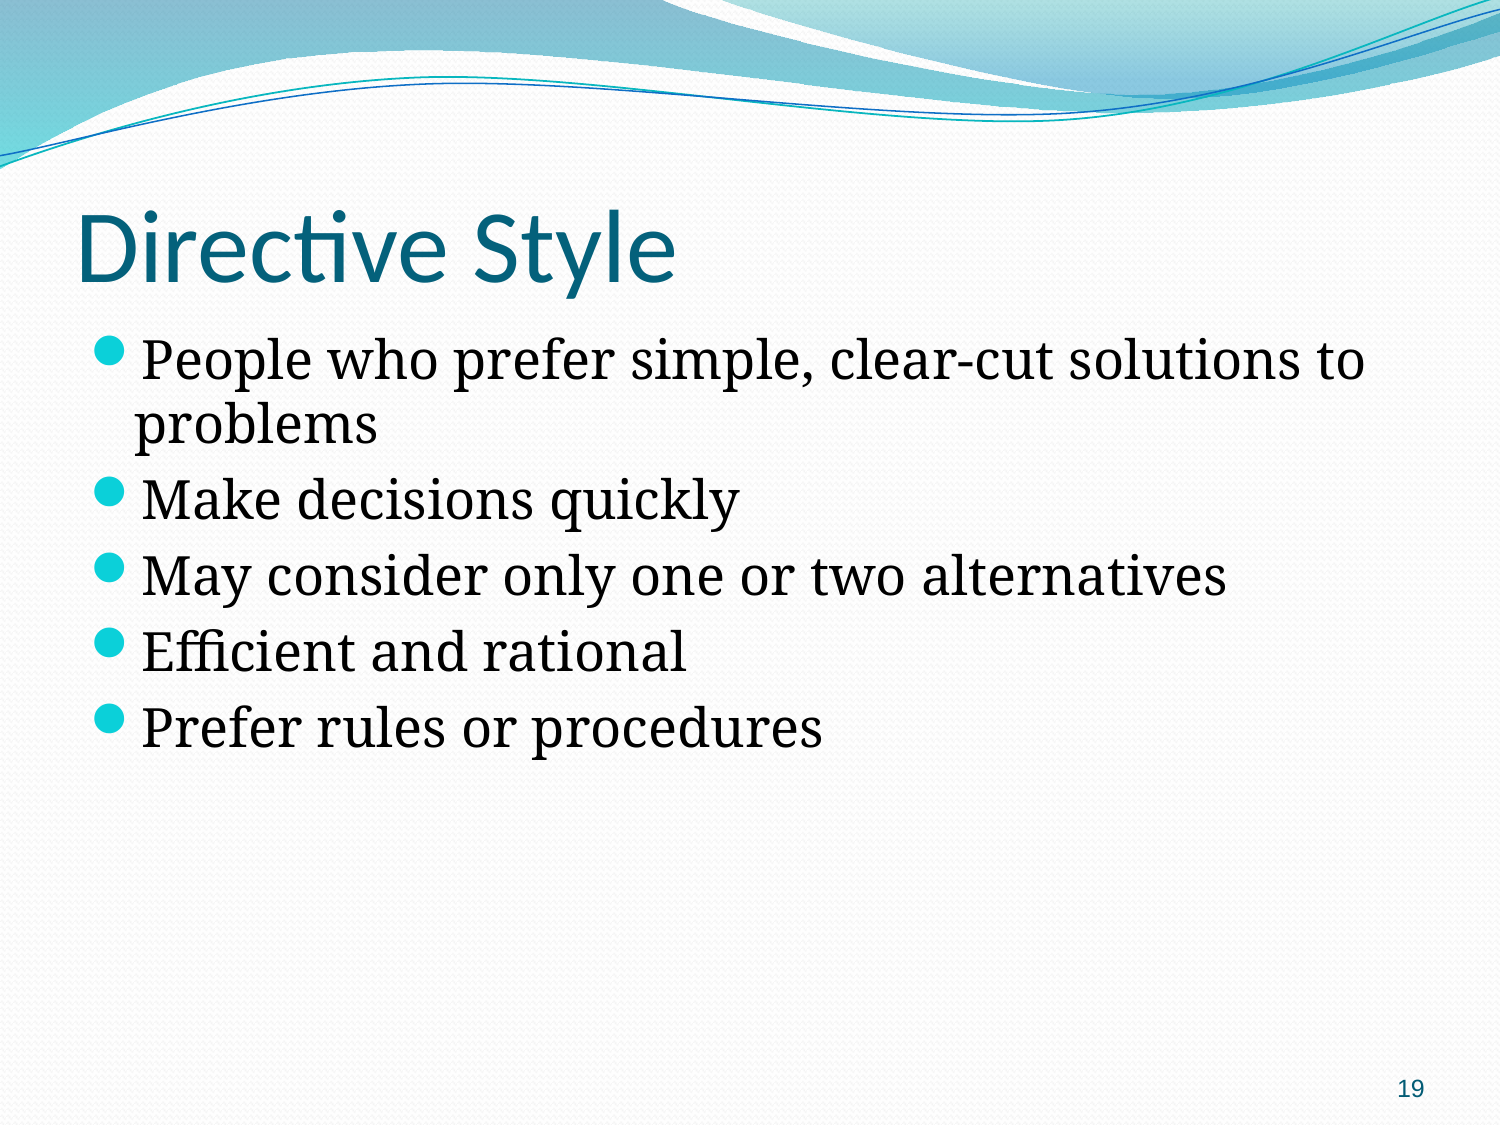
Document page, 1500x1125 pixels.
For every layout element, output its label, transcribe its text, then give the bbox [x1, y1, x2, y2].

title Directive Style [74, 115, 1426, 304]
slide_number 19 [1299, 1042, 1425, 1103]
list People who prefer simple, clear-cut solutions to problems Make decisions quickly May consider only one or two alternatives Efficient and rational Prefer rules or procedures [74, 317, 1426, 1038]
